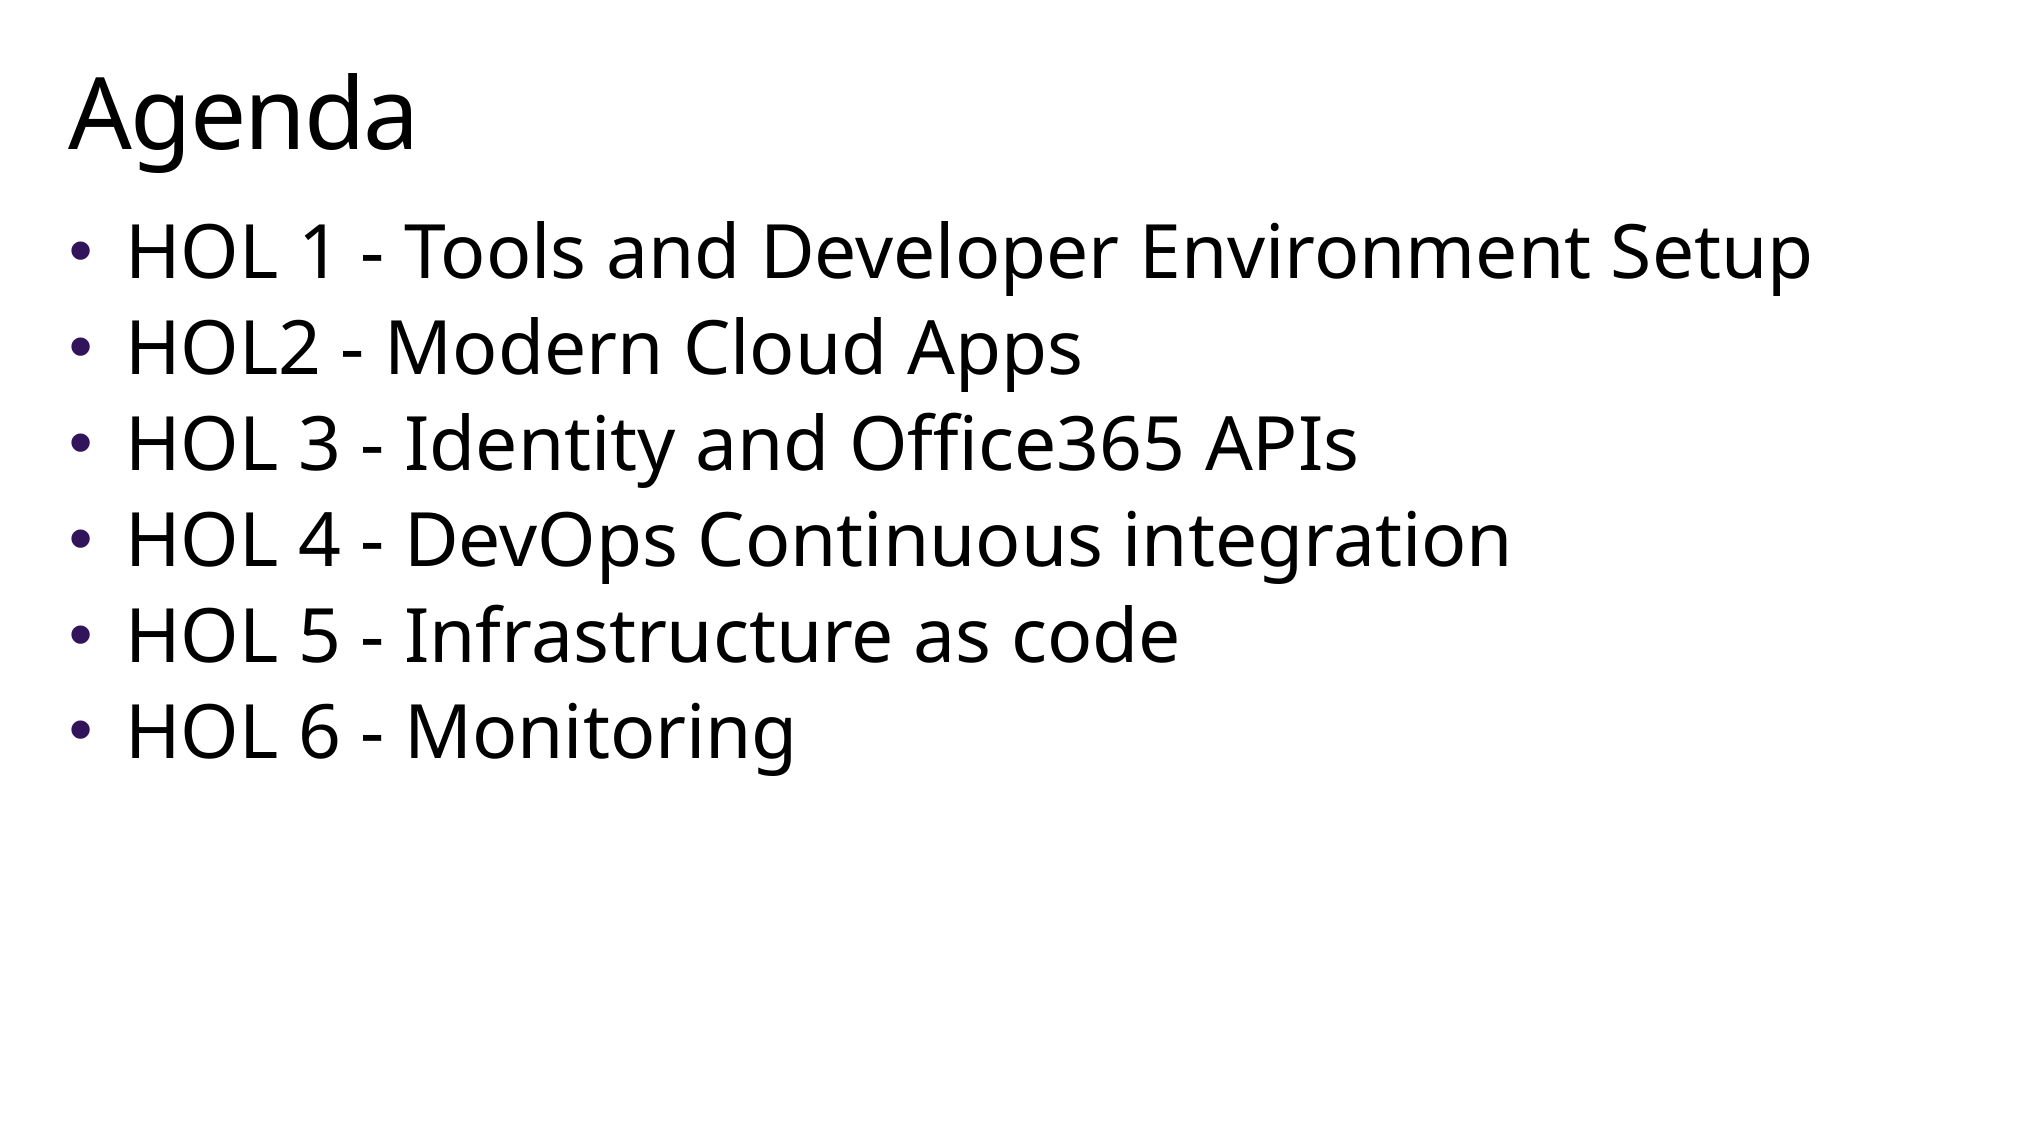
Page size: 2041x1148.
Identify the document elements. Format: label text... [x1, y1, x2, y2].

title Agenda [45, 48, 1996, 199]
list HOL 1 - Tools and Developer Environment Setup HOL2 - Modern Cloud Apps HOL 3 - Identity and Office365 APIs HOL 4 - DevOps Continuous integration HOL 5 - Infrastructure as code HOL 6 - Monitoring [45, 199, 1996, 811]
